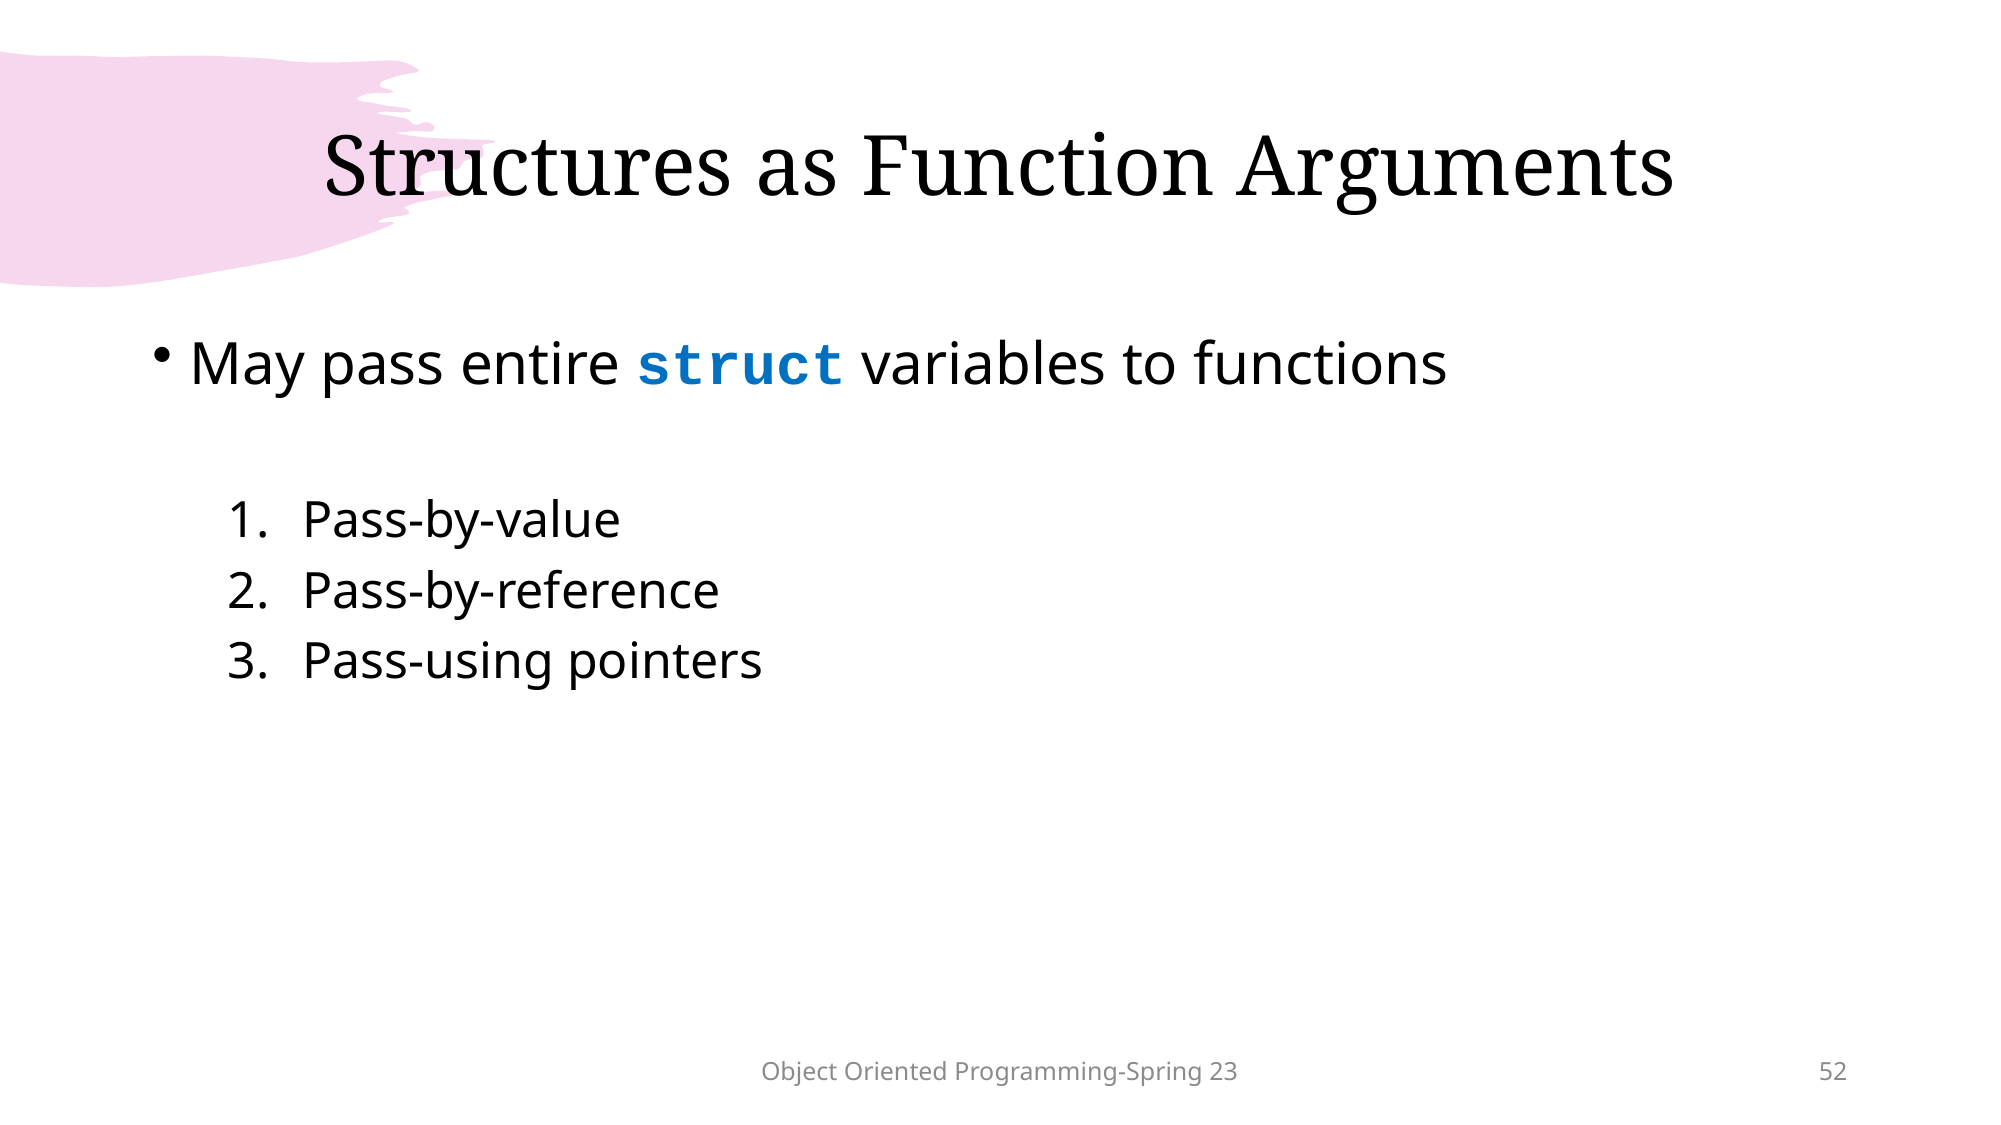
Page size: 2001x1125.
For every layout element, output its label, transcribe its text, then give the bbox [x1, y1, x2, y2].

title Structures as Function Arguments [137, 59, 1863, 278]
footer Object Oriented Programming-Spring 23 [662, 1042, 1338, 1103]
slide_number 52 [1412, 1042, 1863, 1103]
list May pass entire struct variables to functions Pass-by-value Pass-by-reference Pass-using pointers [137, 329, 1863, 1013]
